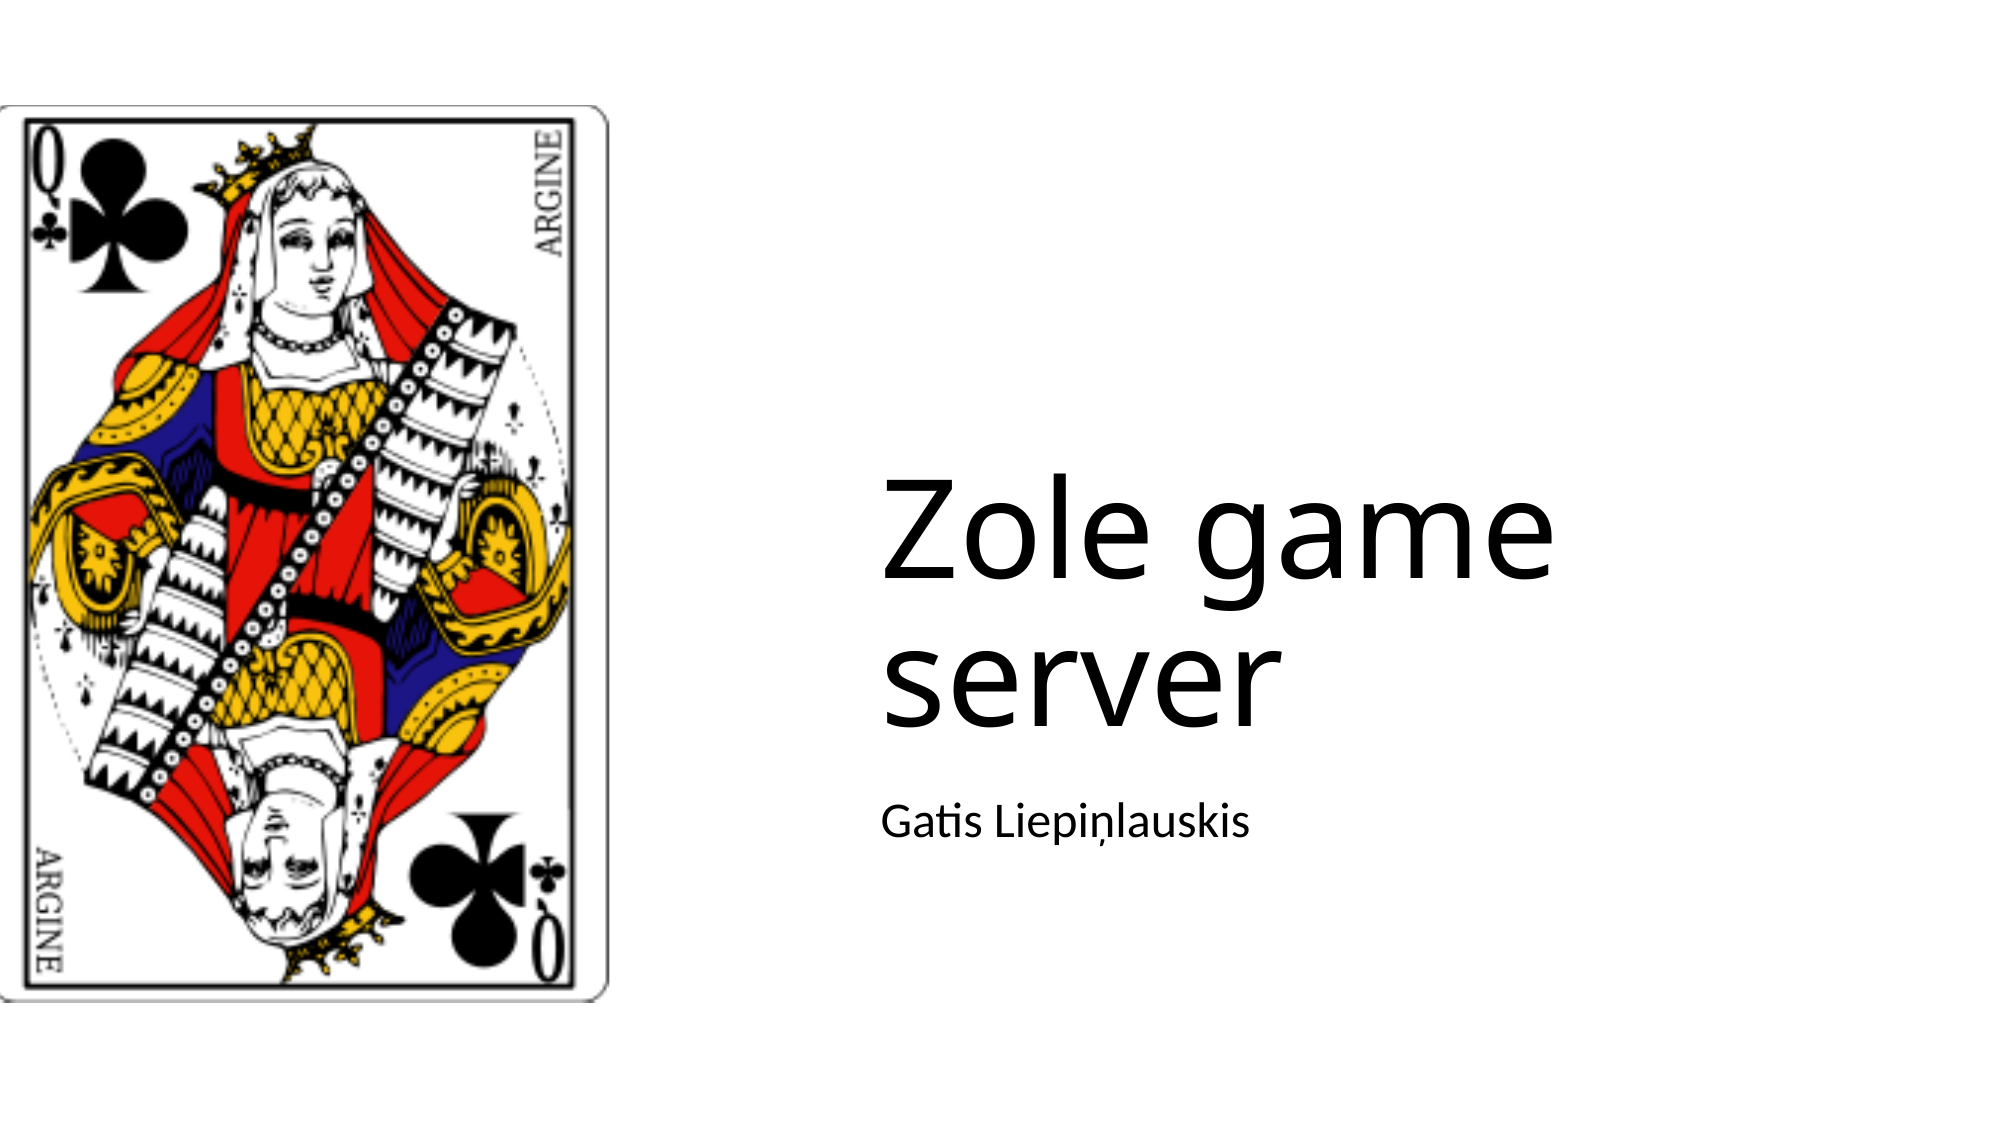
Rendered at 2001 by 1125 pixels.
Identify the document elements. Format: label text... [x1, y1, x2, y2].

subtitle Gatis Liepiņlauskis [865, 786, 1895, 1020]
title Zole game server [865, 104, 1895, 765]
picture [0, 104, 610, 1003]
